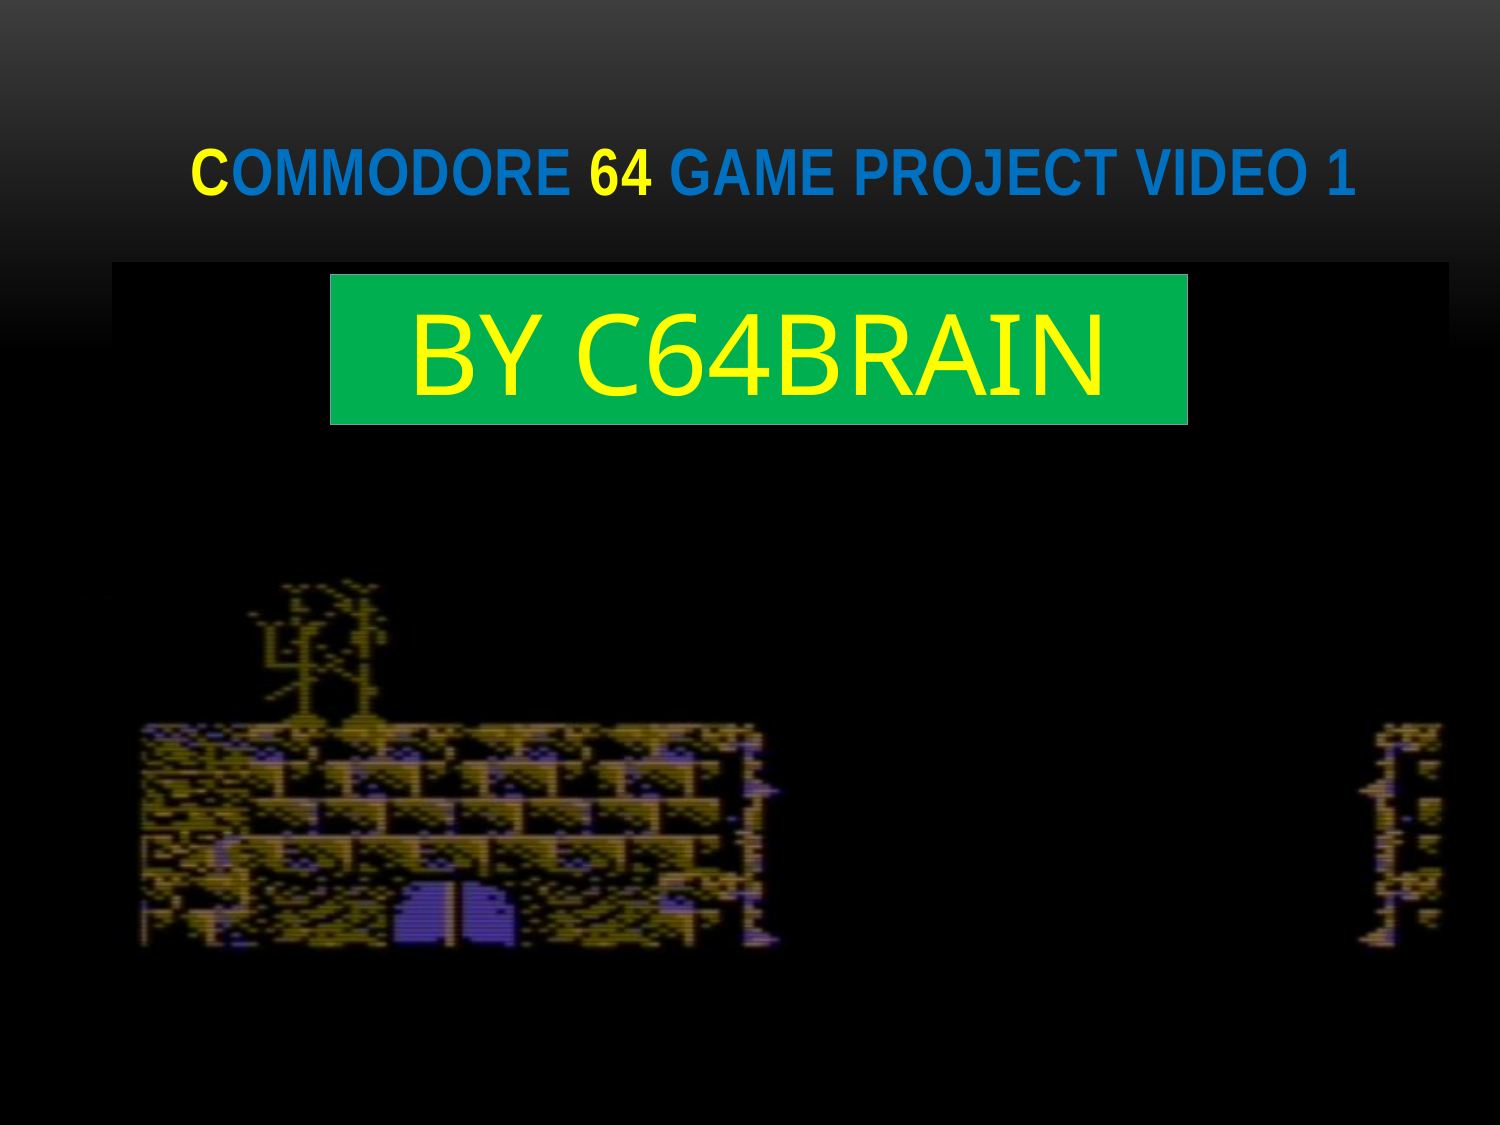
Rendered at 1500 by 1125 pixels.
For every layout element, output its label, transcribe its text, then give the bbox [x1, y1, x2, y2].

title Commodore 64 Game Project Video 1 [137, 55, 1413, 262]
picture [0, 0, 1500, 969]
